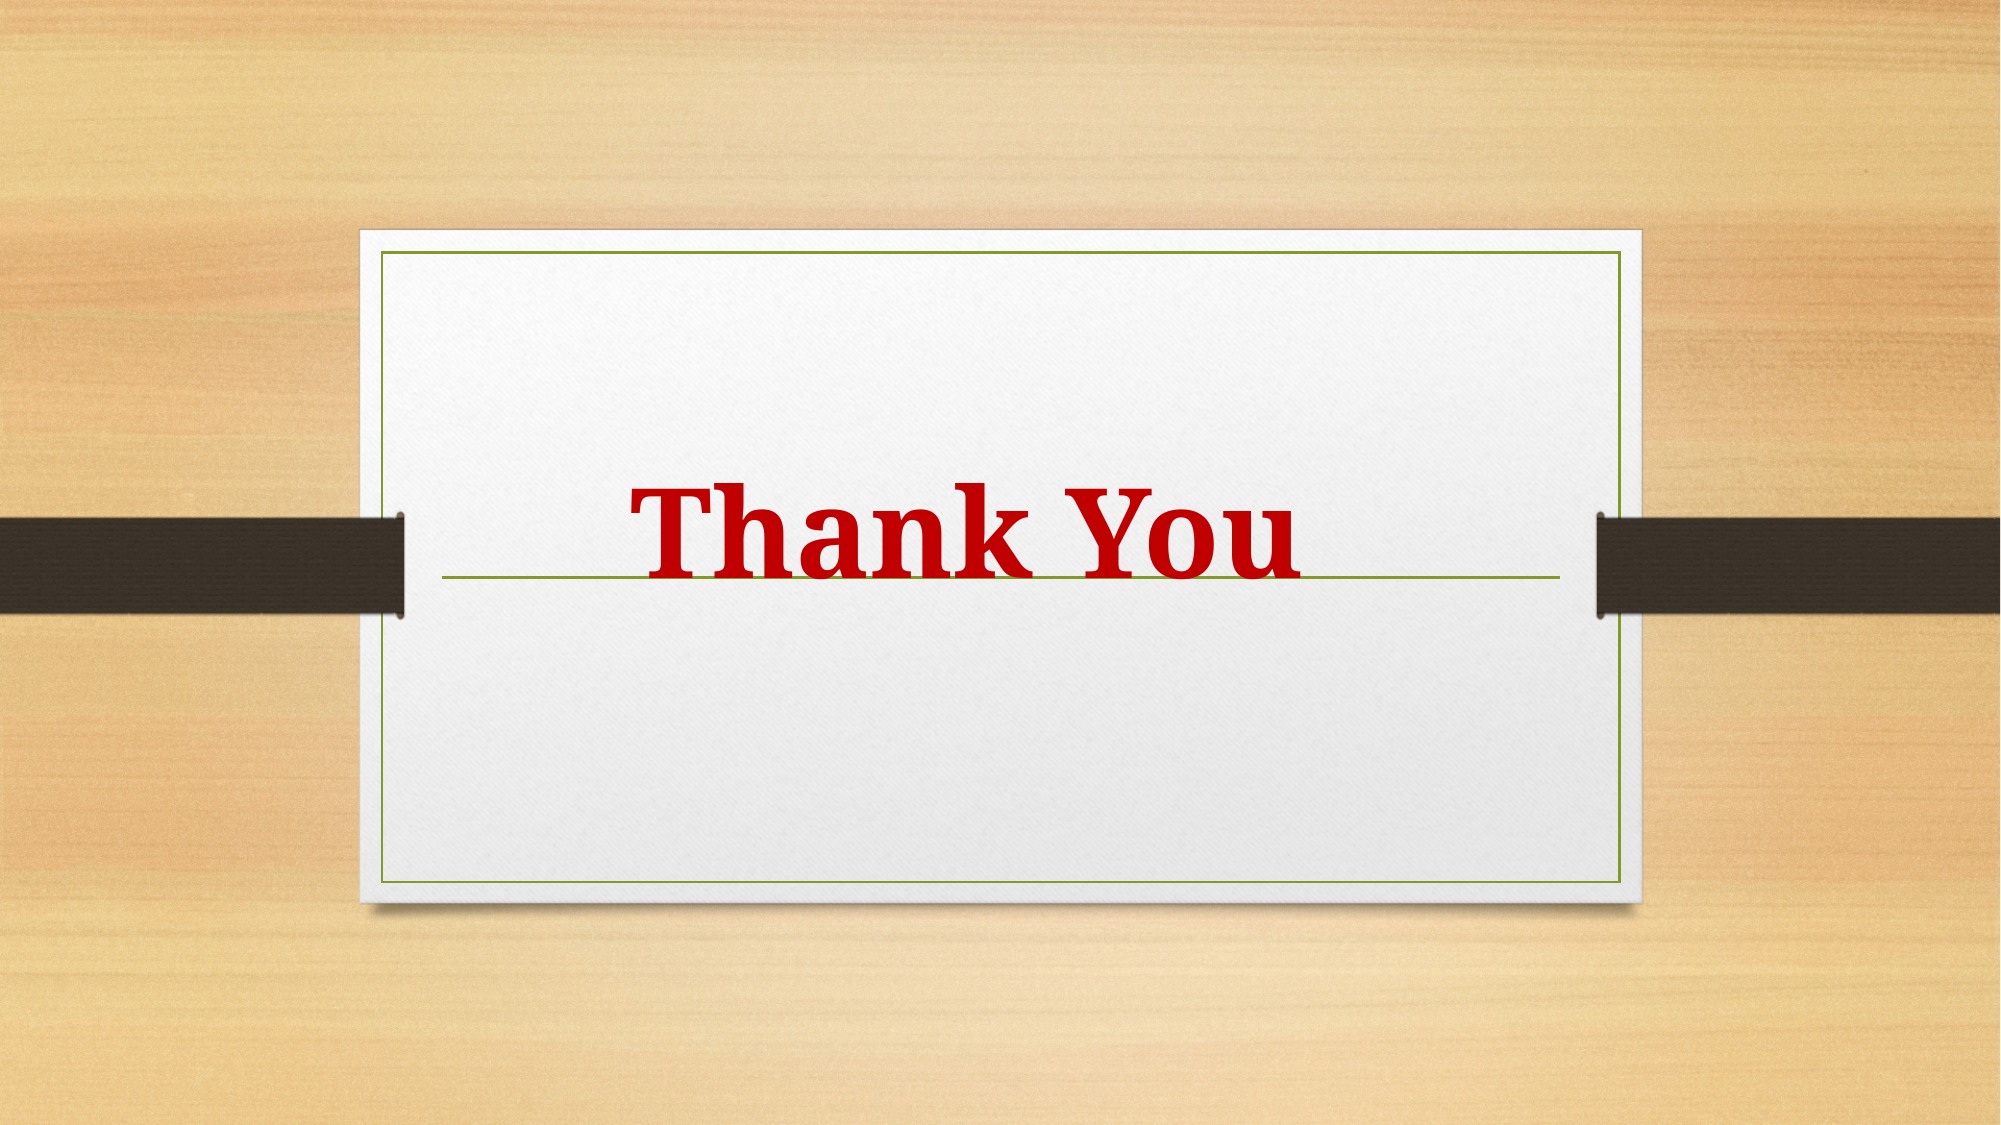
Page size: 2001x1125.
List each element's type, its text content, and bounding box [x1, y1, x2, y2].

picture [383, 254, 1618, 445]
picture [0, 0, 2001, 1125]
text_box Thank You [0, 445, 1968, 611]
